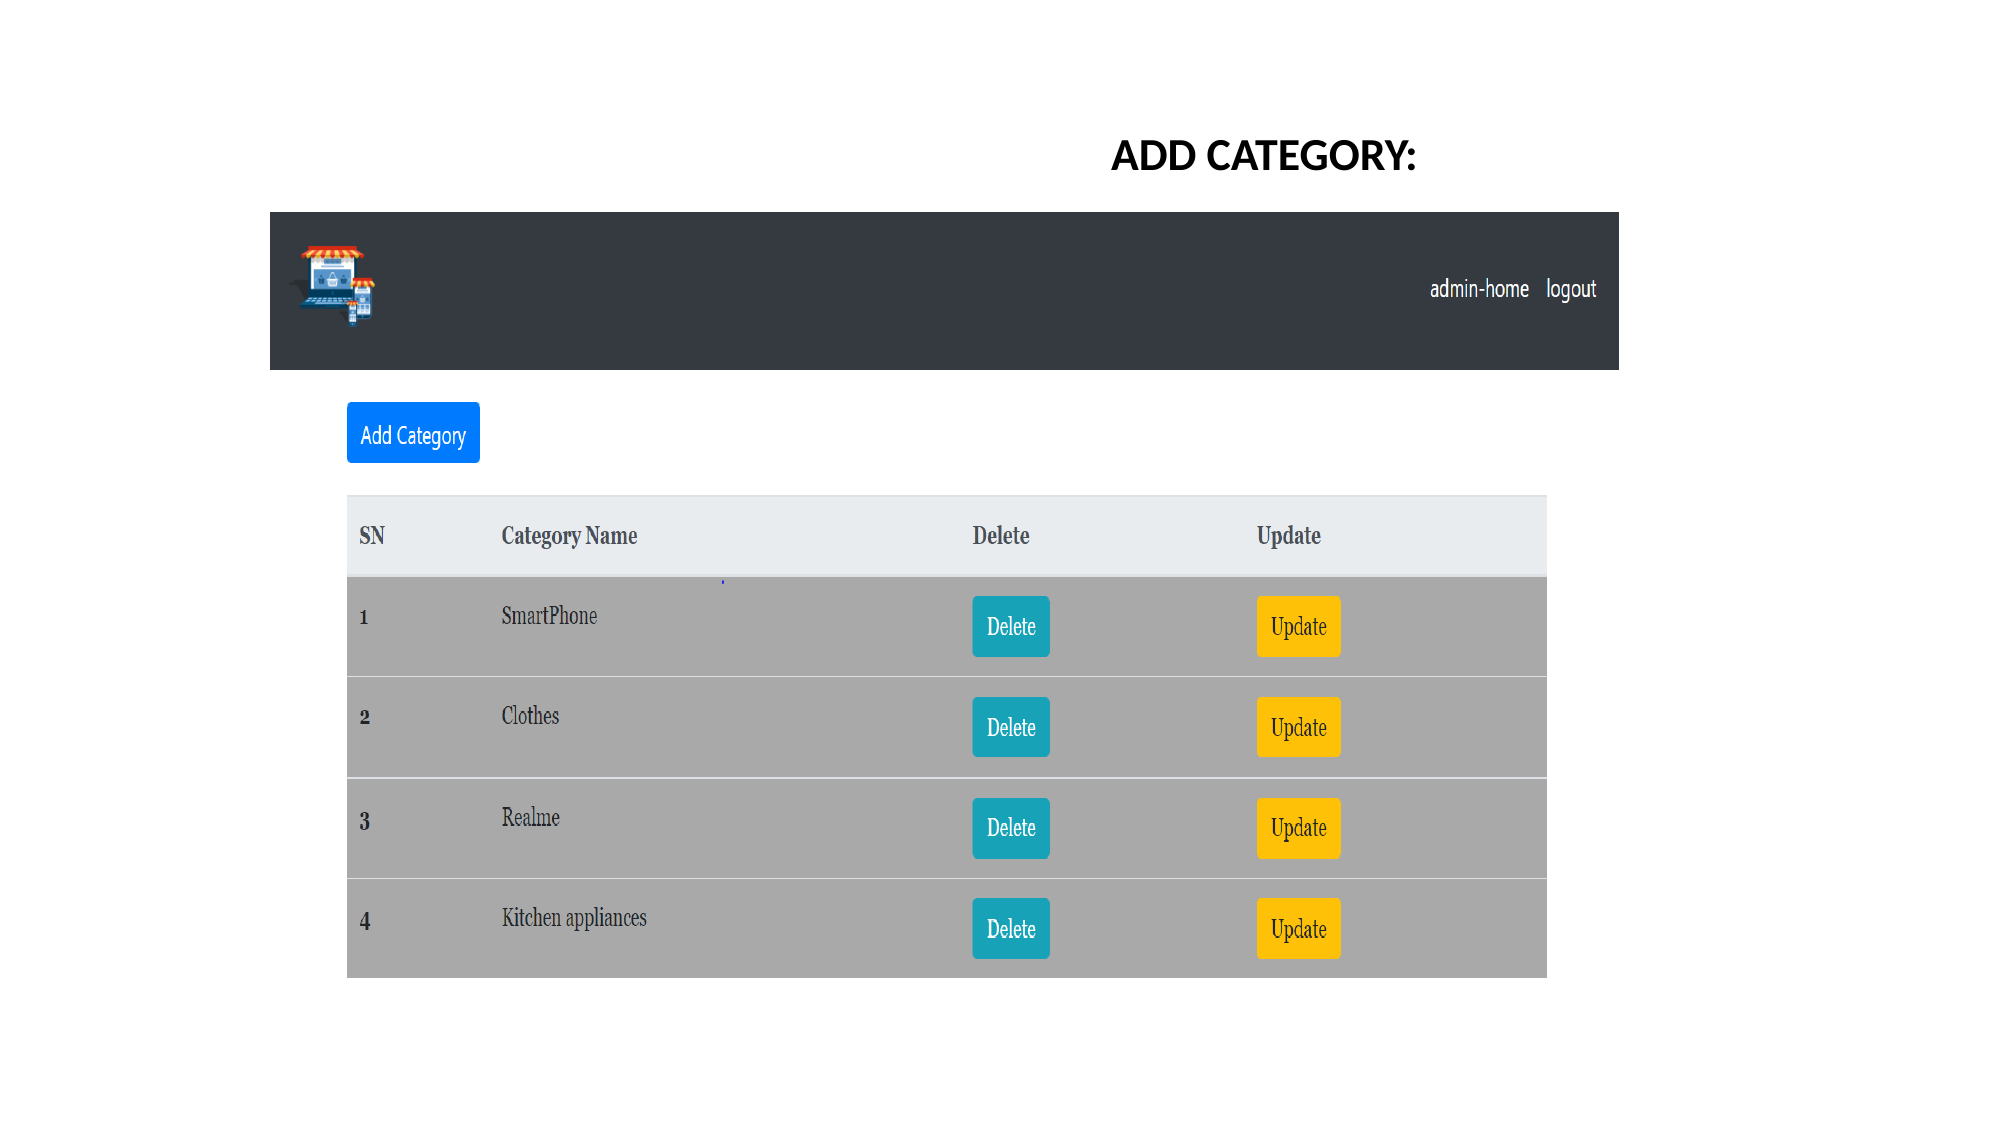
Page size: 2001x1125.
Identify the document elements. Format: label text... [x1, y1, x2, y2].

picture [269, 212, 1619, 1067]
text_box ADD CATEGORY: [1096, 117, 1444, 212]
